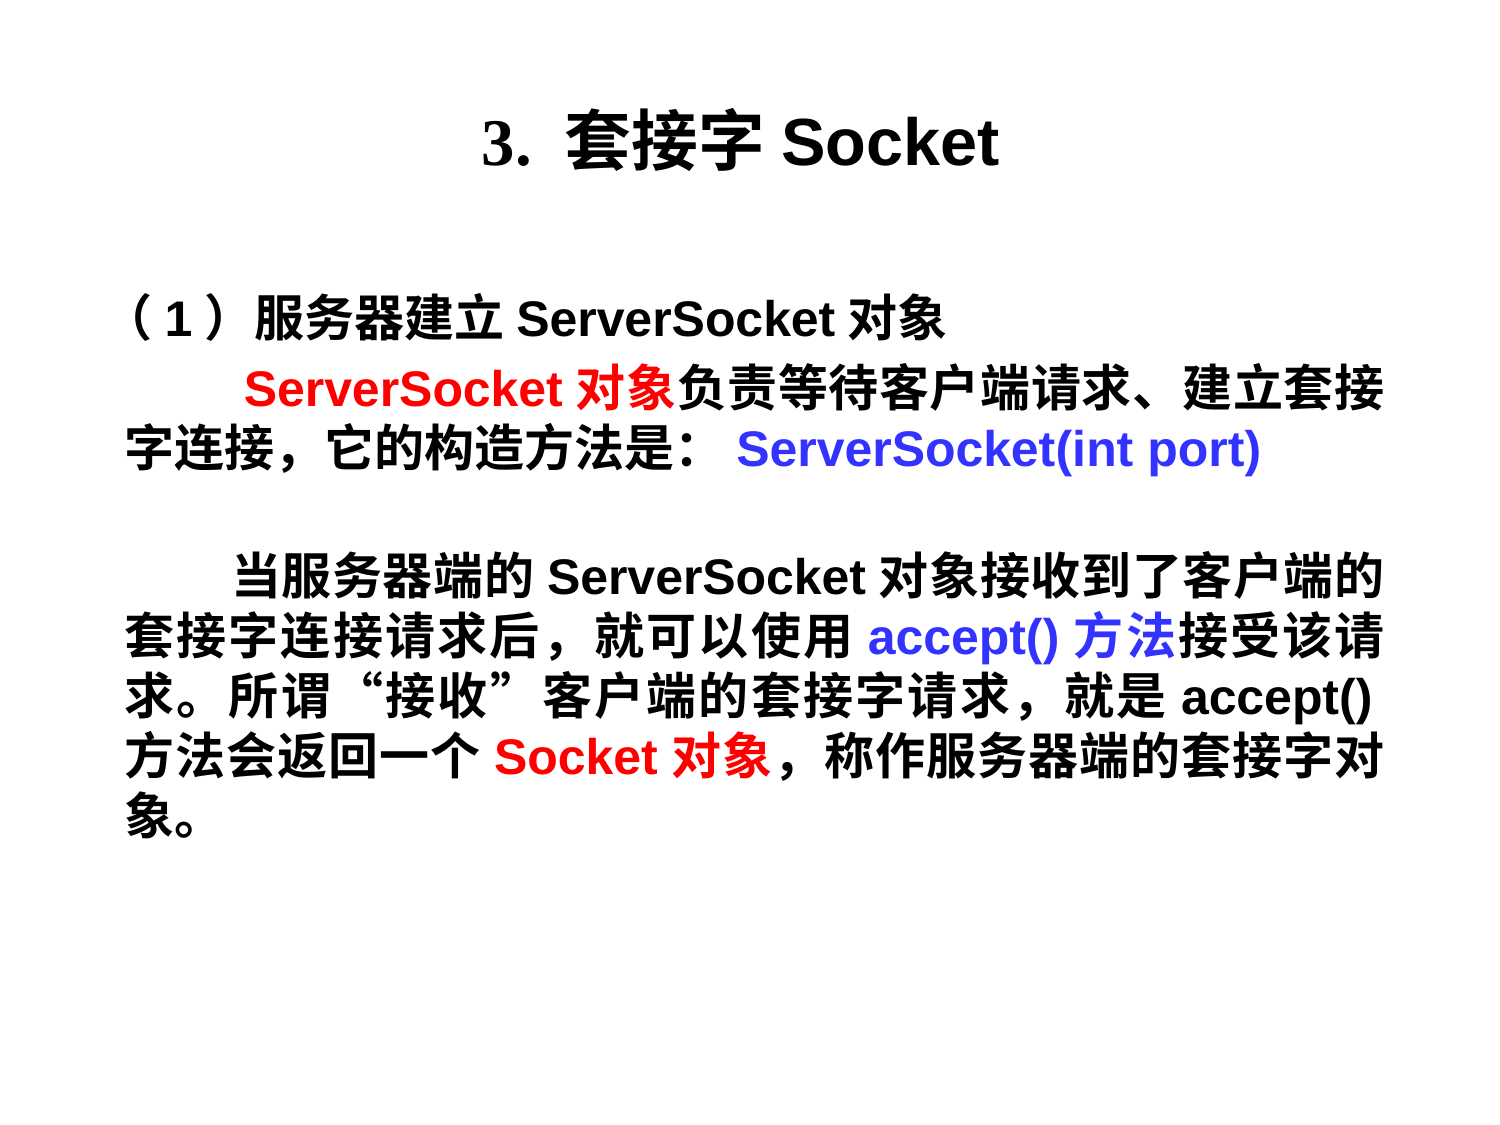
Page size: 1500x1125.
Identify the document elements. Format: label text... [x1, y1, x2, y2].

title 3. 套接字Socket [75, 45, 1425, 233]
list （1）服务器建立ServerSocket对象 ServerSocket对象负责等待客户端请求、建立套接字连接，它的构造方法是：ServerSocket(int port) 当服务器端的ServerSocket对象接收到了客户端的套接字连接请求后，就可以使用accept()方法接受该请求。所谓“接收”客户端的套接字请求，就是accept()方法会返回一个Socket对象，称作服务器端的套接字对象。 [53, 278, 1400, 905]
